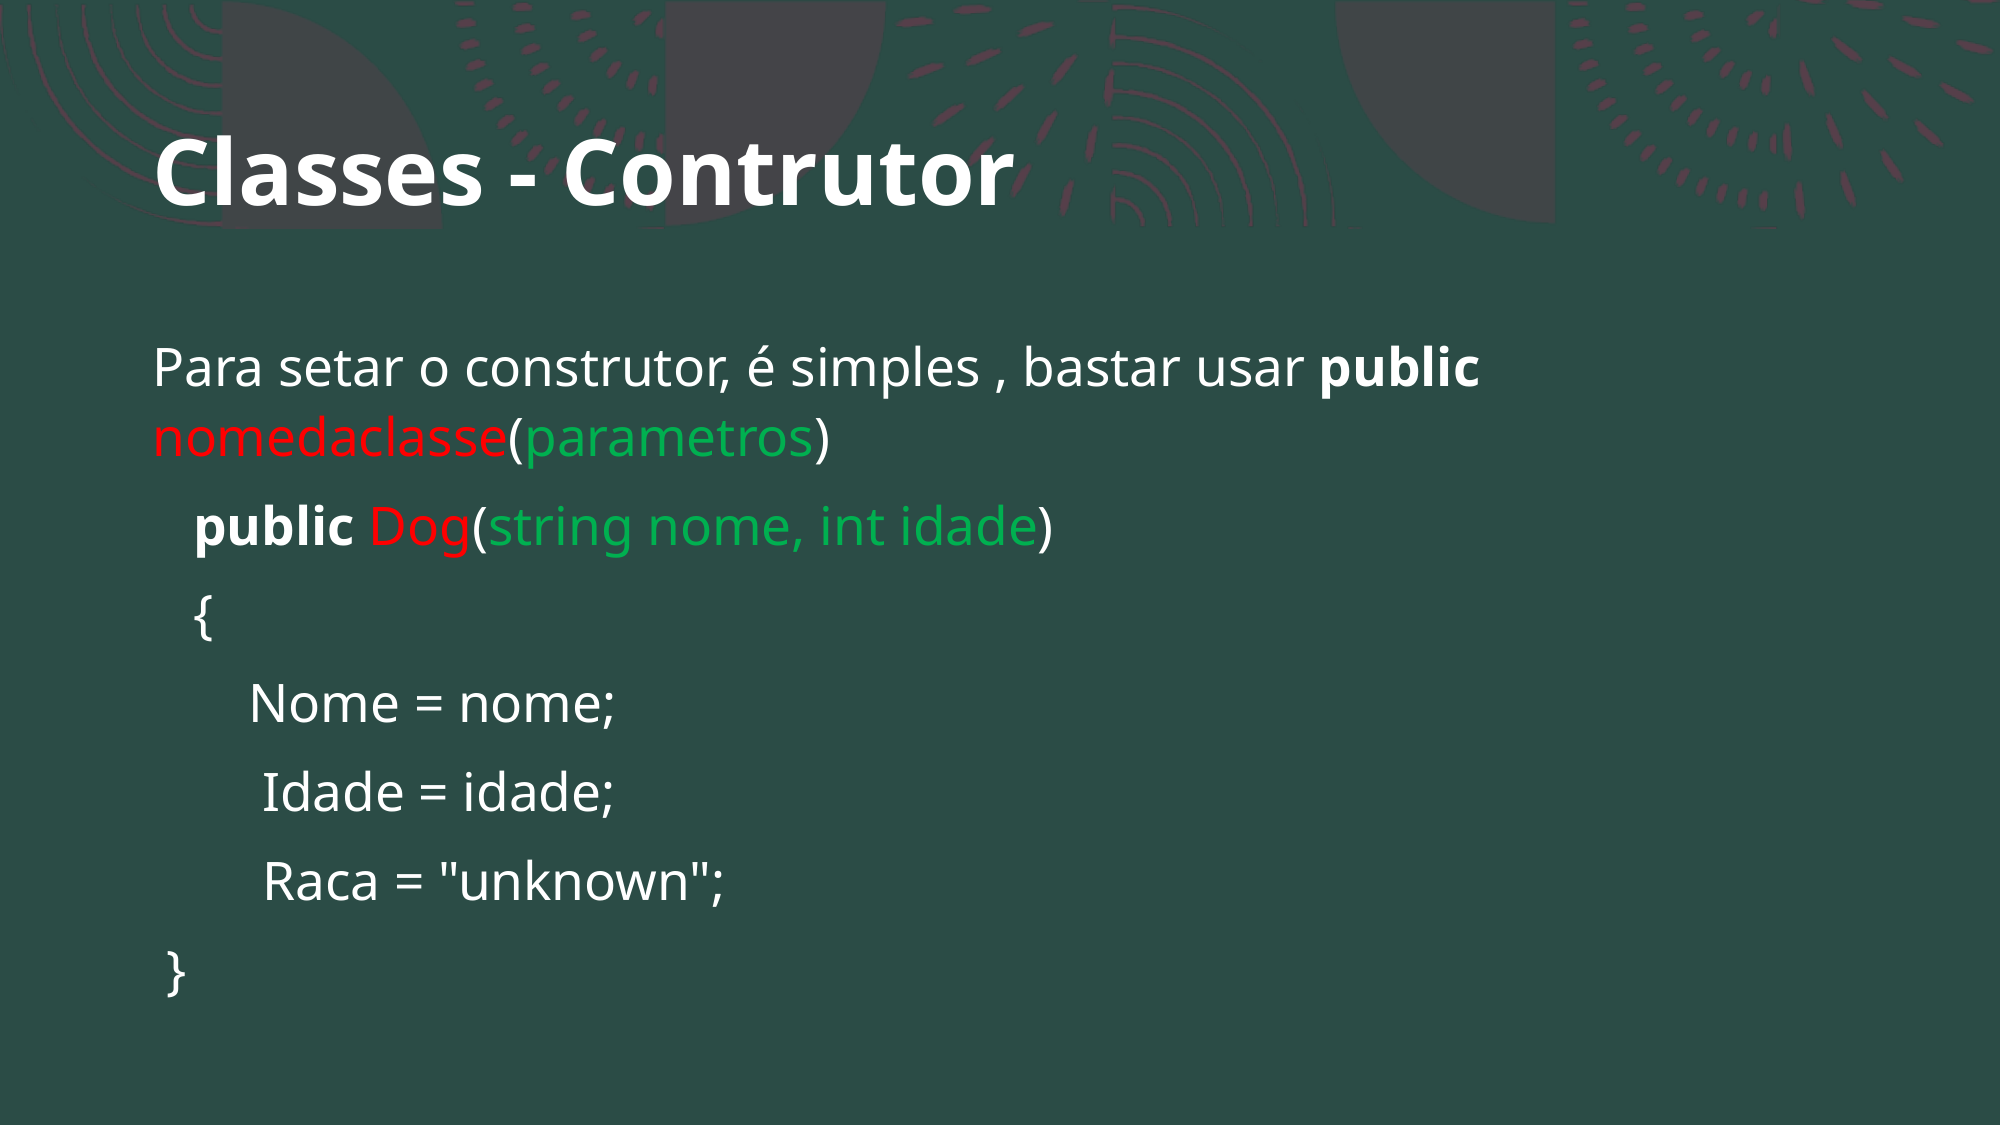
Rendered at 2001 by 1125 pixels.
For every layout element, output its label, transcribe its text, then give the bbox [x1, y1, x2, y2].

list Para setar o construtor, é simples , bastar usar public nomedaclasse(parametros) public Dog(string nome, int idade) { Nome = nome; Idade = idade; Raca = "unknown"; } [137, 319, 1863, 1008]
title Classes - Contrutor [137, 60, 1863, 278]
